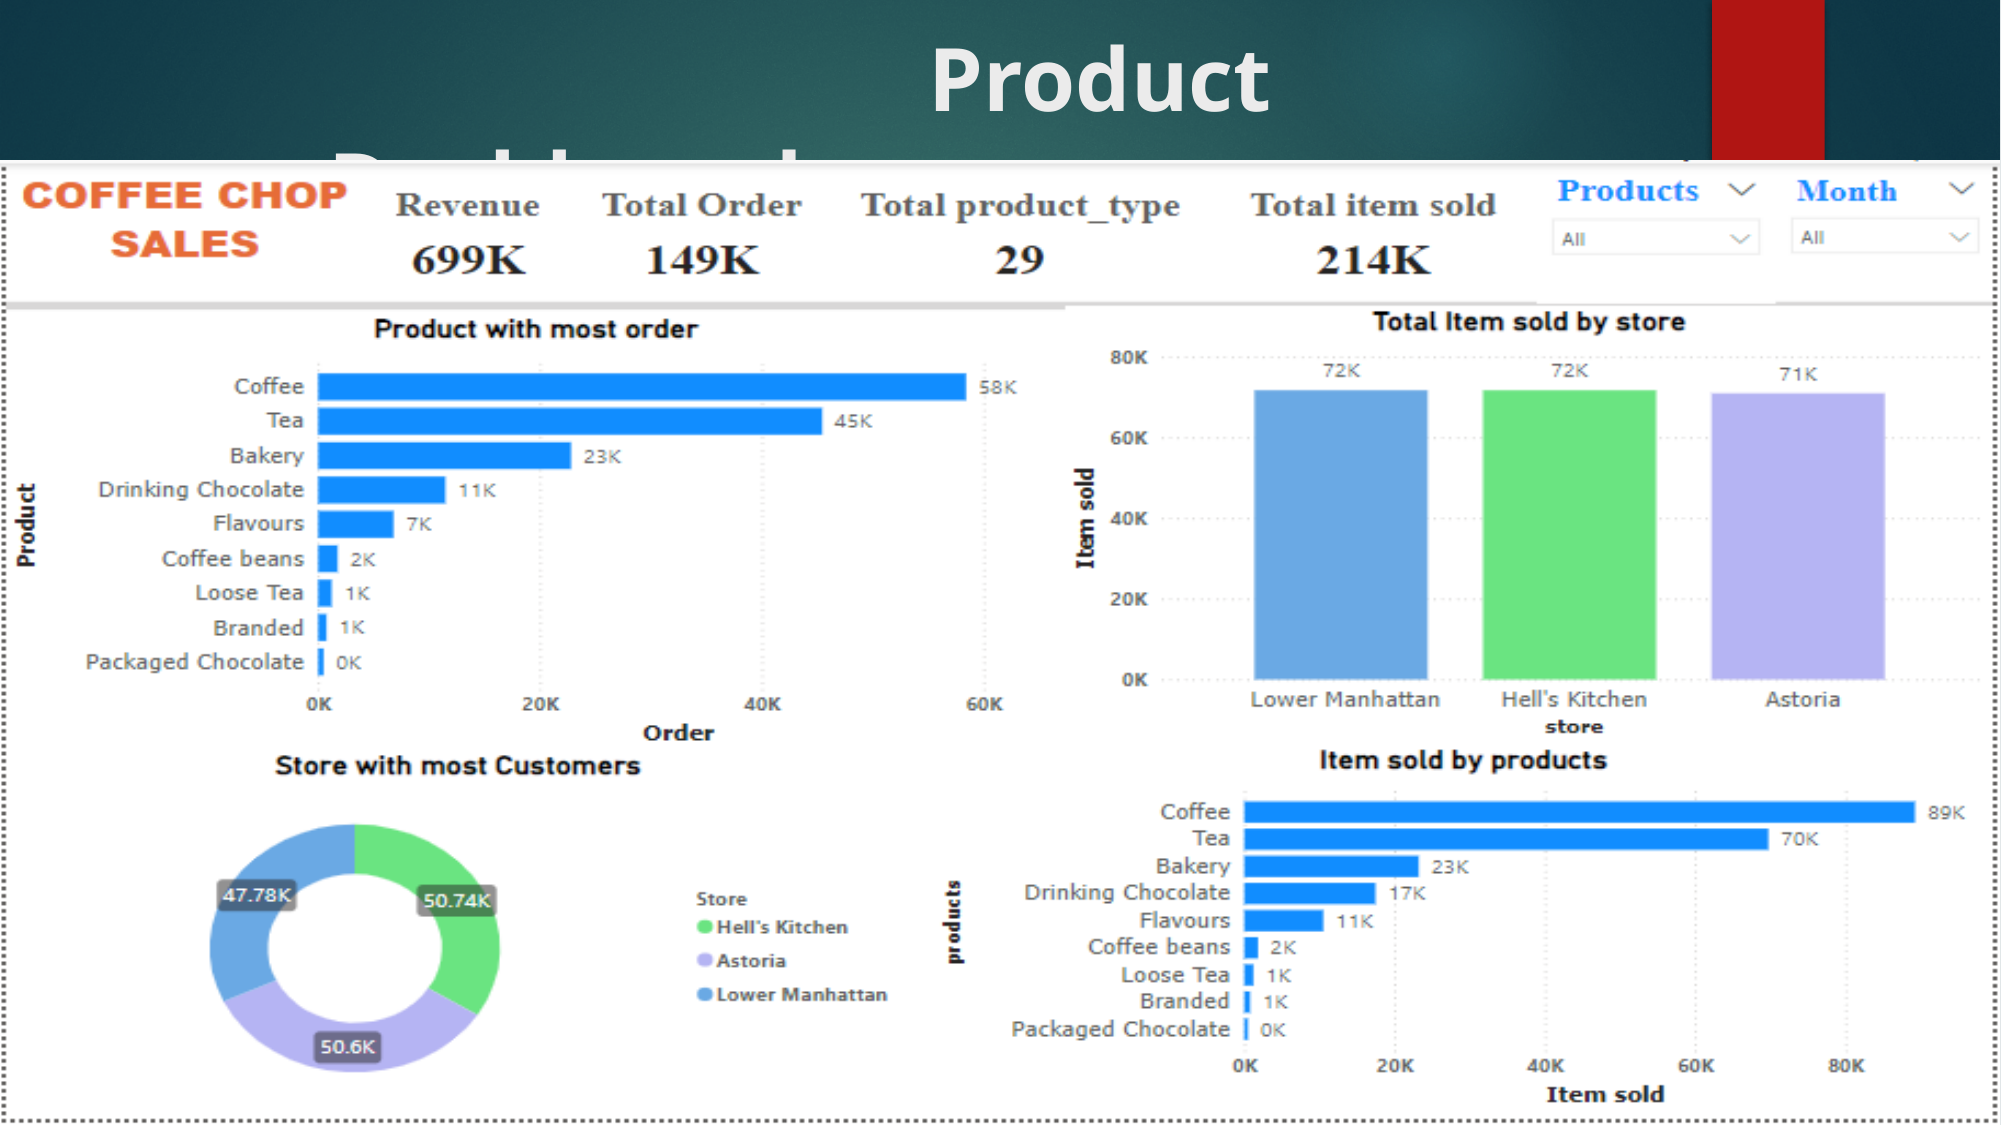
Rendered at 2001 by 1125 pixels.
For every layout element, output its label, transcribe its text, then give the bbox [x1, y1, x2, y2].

title Product Dashboard [313, 16, 1517, 130]
picture [0, 0, 2000, 1125]
